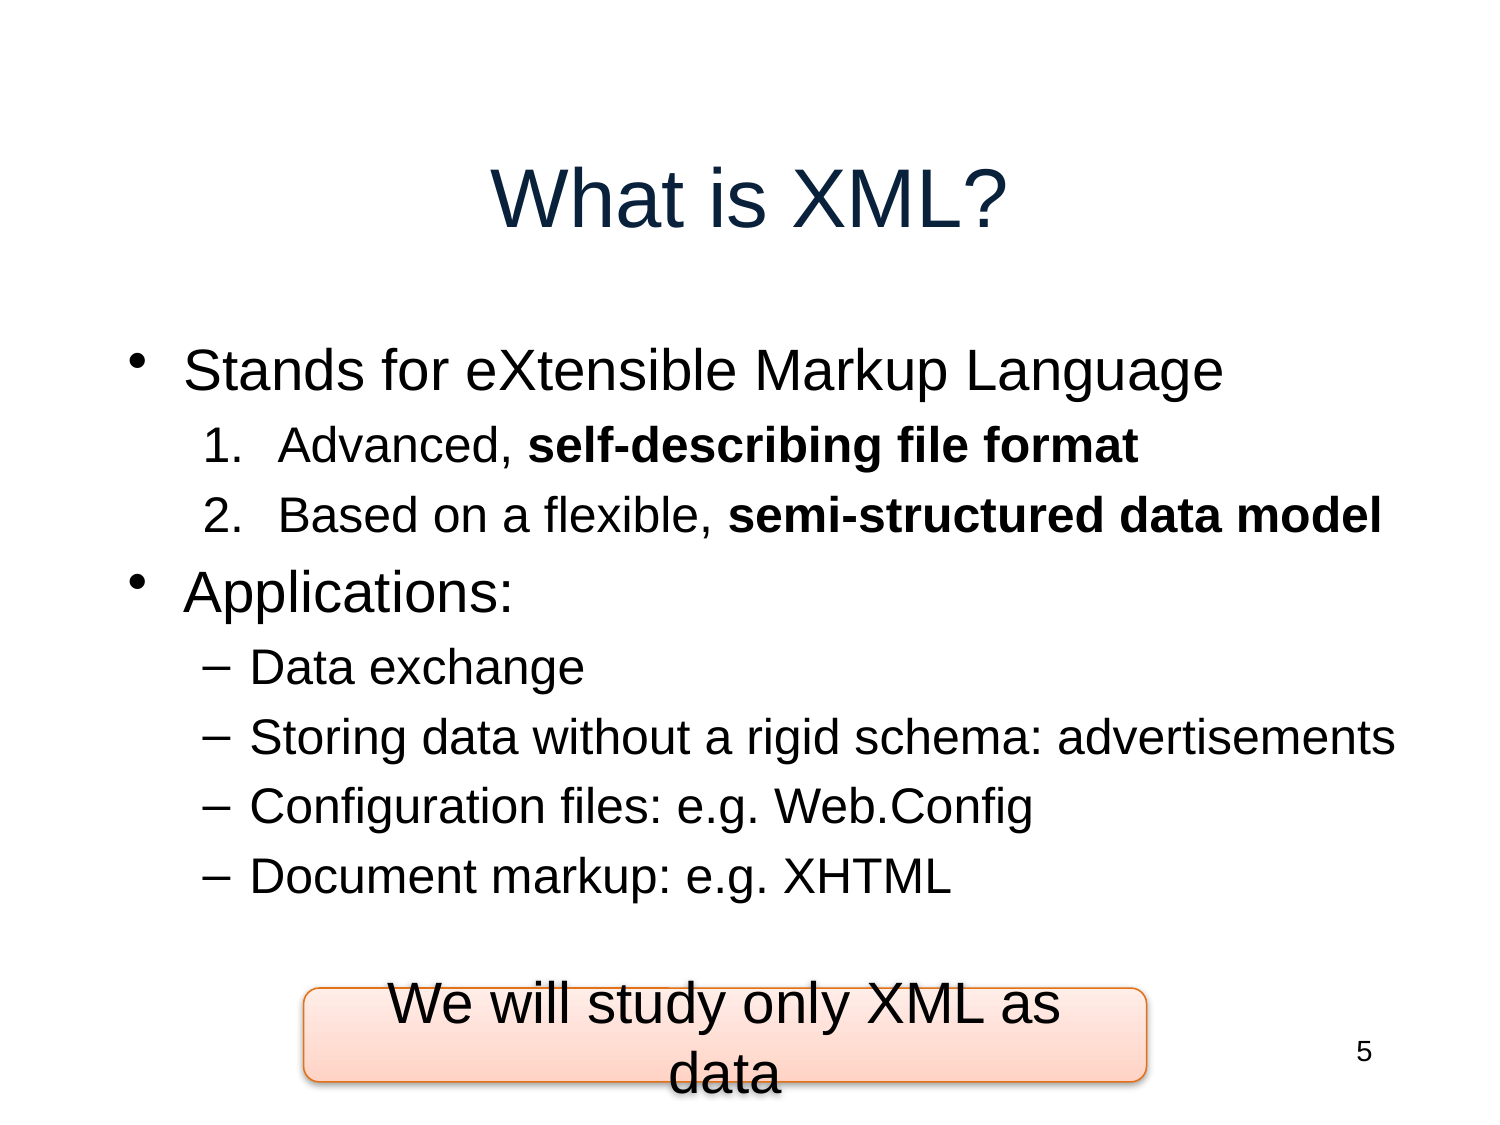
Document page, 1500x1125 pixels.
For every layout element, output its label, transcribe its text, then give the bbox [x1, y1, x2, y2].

slide_number 5 [1074, 1024, 1388, 1101]
list Stands for eXtensible Markup Language Advanced, self-describing file format Based on a flexible, semi-structured data model Applications: Data exchange Storing data without a rigid schema: advertisements Configuration files: e.g. Web.Config Document markup: e.g. XHTML [112, 324, 1426, 1001]
text_box We will study only XML as data [302, 987, 1148, 1083]
title What is XML? [112, 99, 1388, 288]
